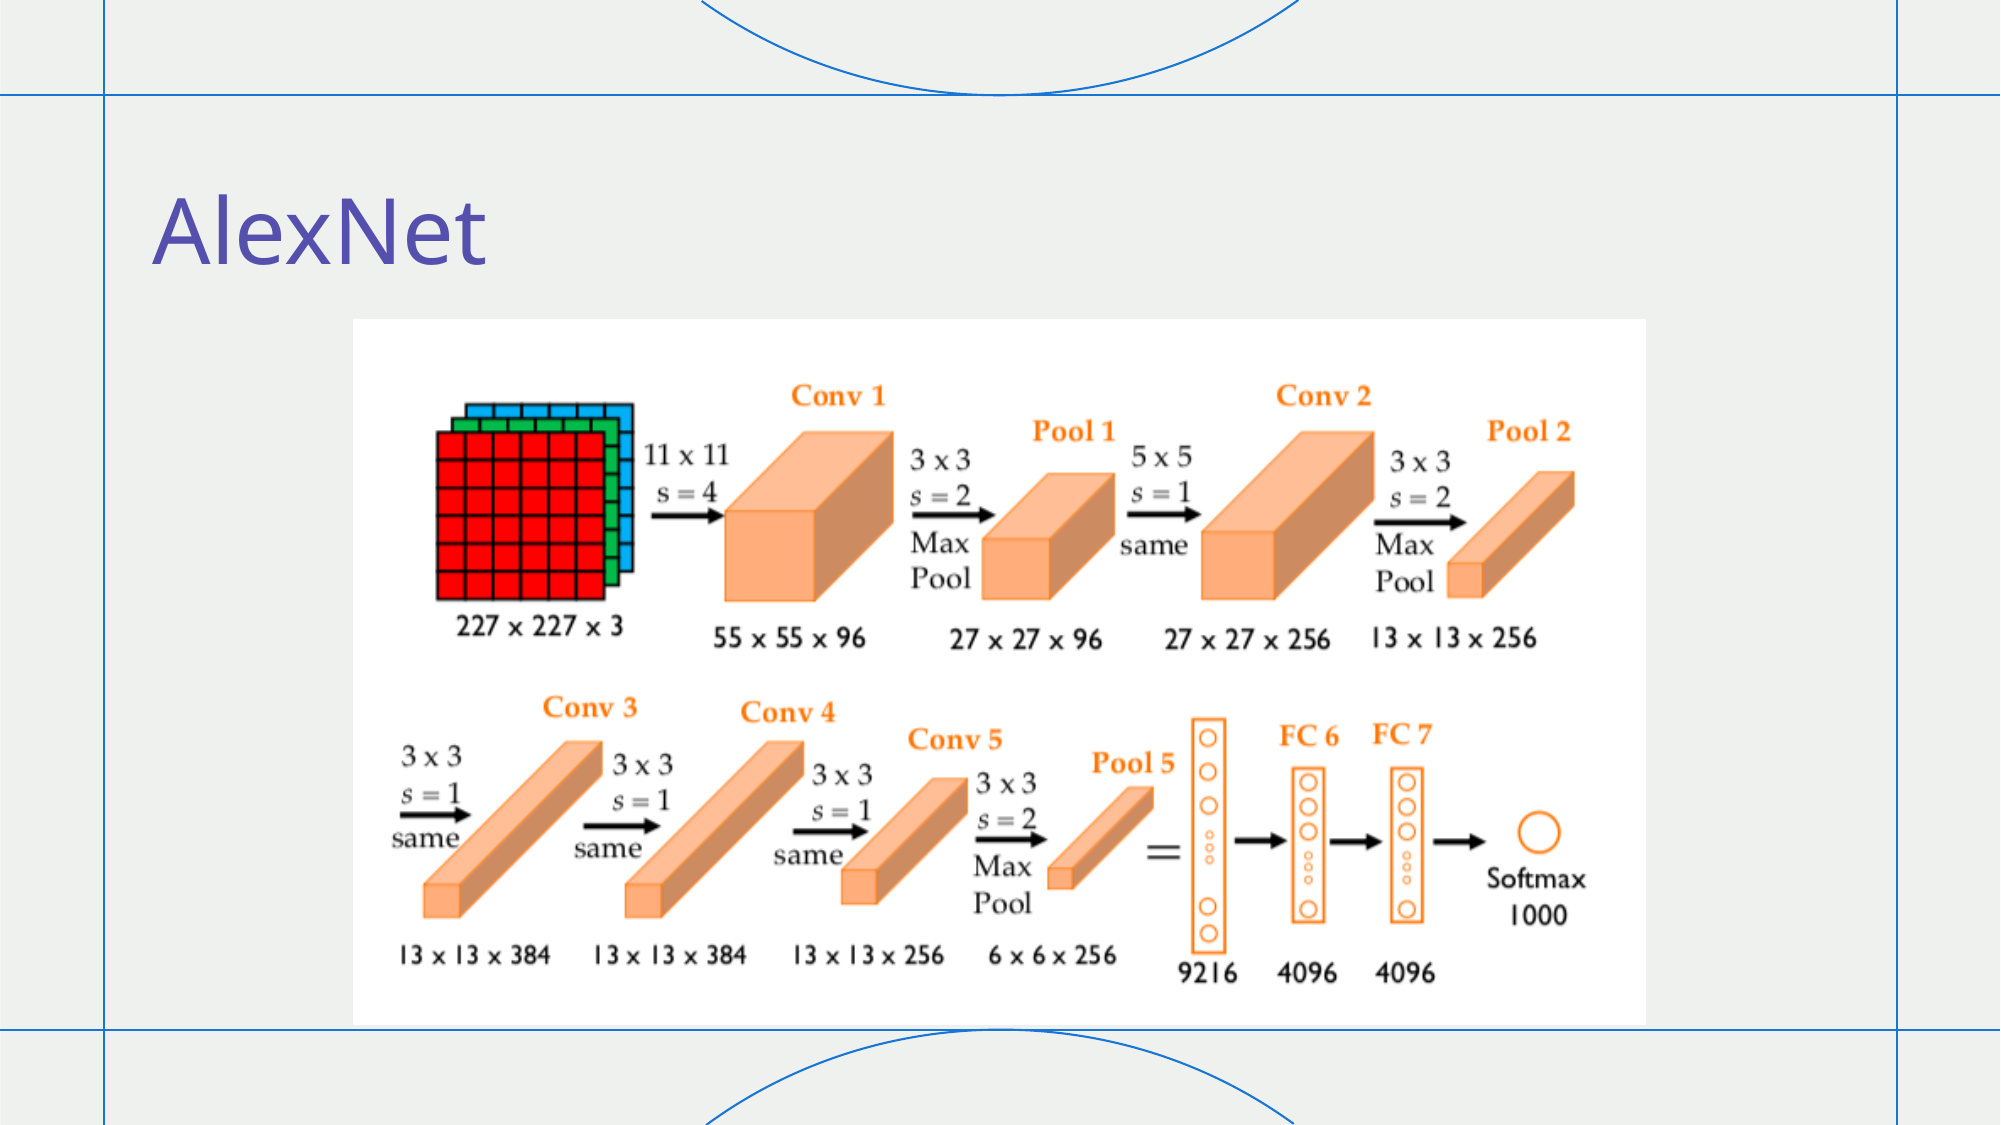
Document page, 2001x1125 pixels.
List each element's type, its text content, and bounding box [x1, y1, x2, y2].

title AlexNet [137, 119, 1863, 337]
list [353, 319, 1646, 1025]
